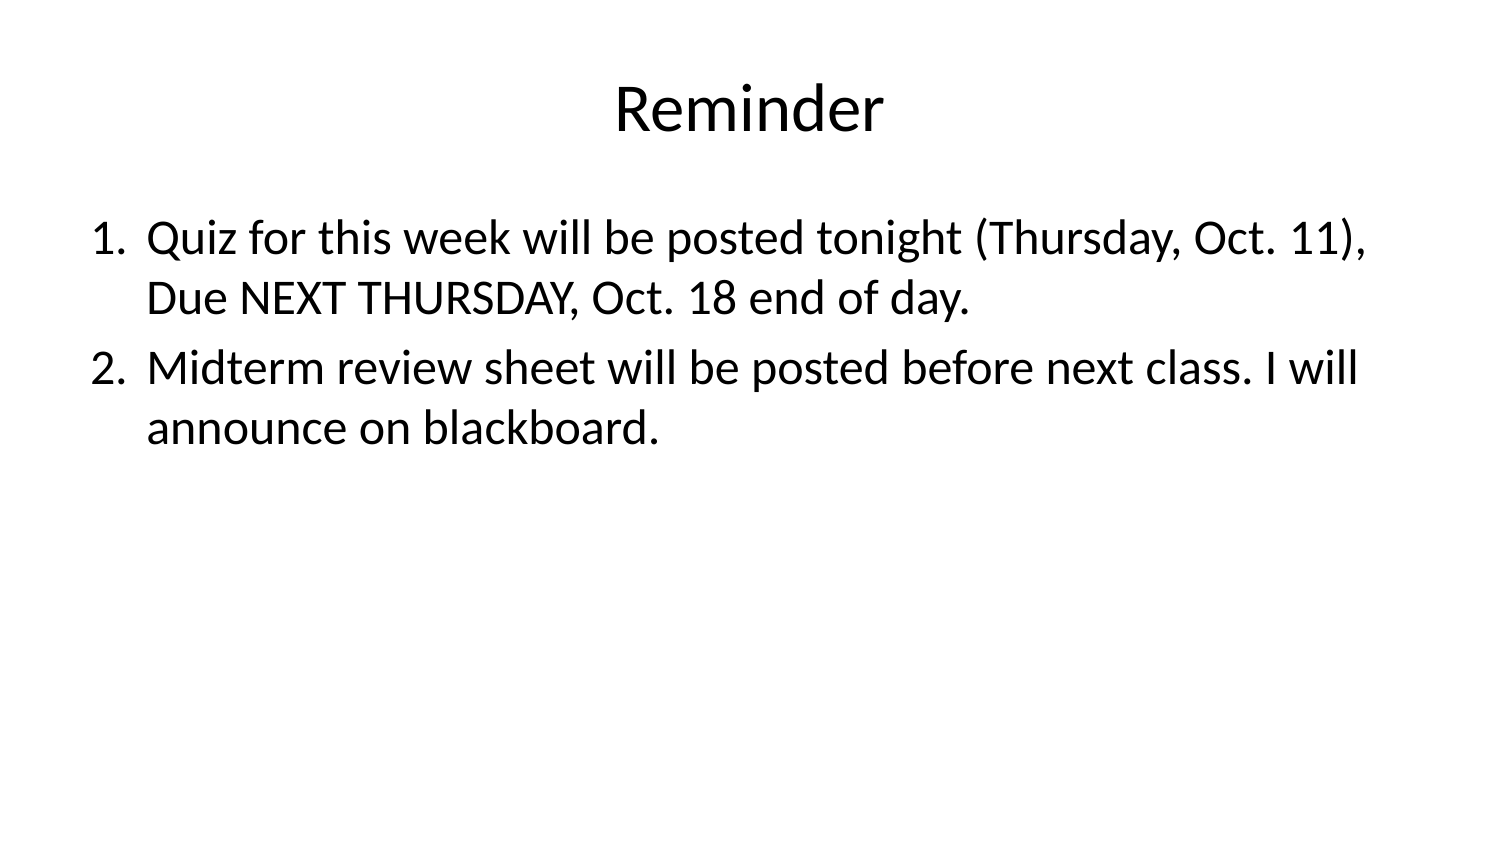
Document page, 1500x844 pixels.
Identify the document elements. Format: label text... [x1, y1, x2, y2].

list Quiz for this week will be posted tonight (Thursday, Oct. 11), Due NEXT THURSDAY, Oct. 18 end of day. Midterm review sheet will be posted before next class. I will announce on blackboard. [75, 196, 1425, 754]
title Reminder [75, 33, 1425, 175]
